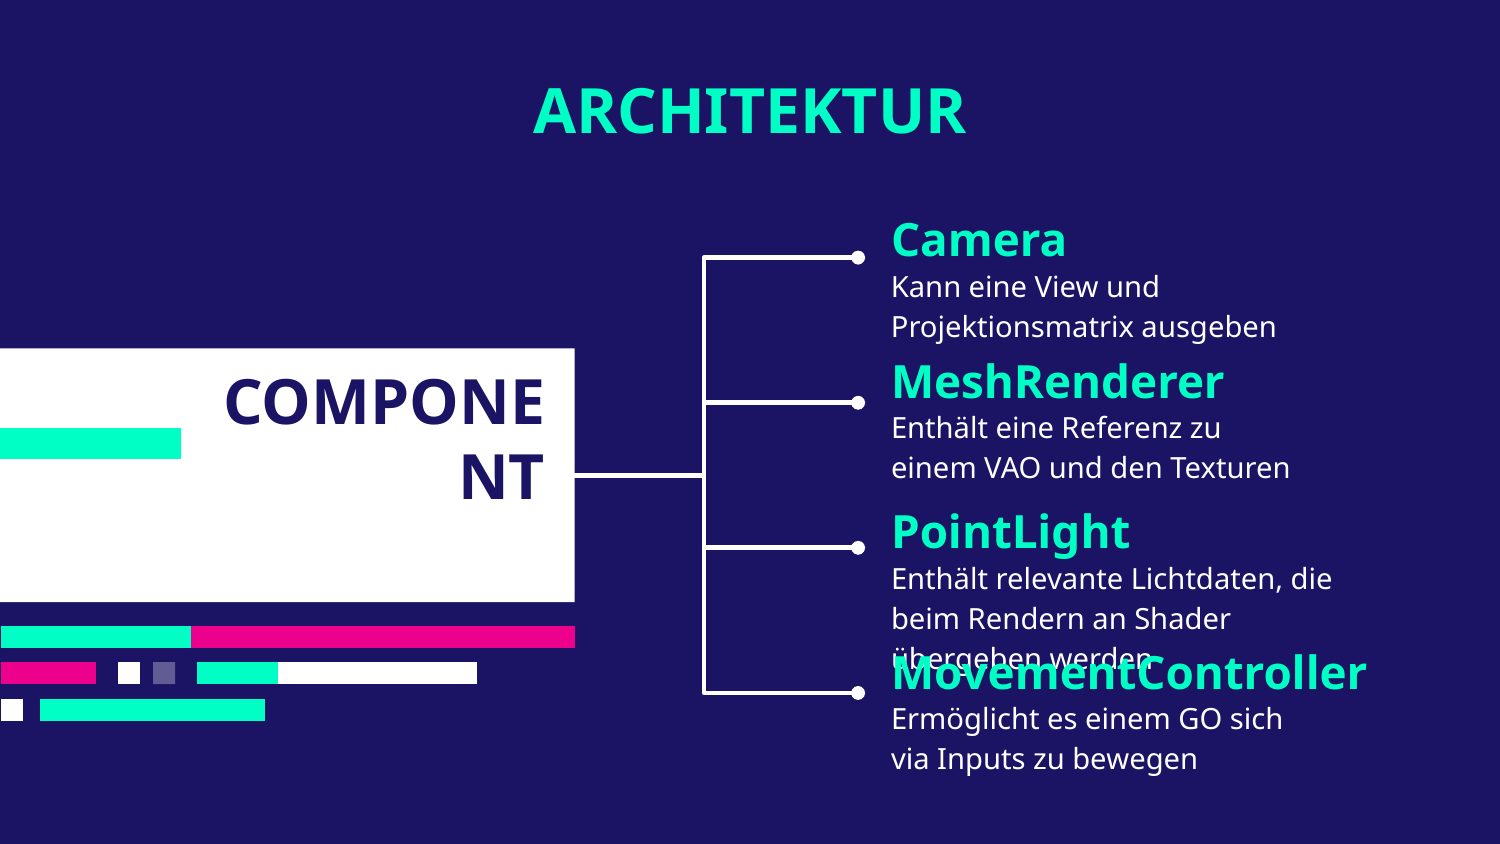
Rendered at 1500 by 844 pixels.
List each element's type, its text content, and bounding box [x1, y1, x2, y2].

title MovementController [876, 648, 1422, 694]
text_box [0, 698, 23, 721]
text_box [153, 662, 176, 685]
text_box [279, 662, 478, 685]
title PointLight [875, 508, 1319, 554]
subtitle Ermöglicht es einem GO sich via Inputs zu bewegen [875, 695, 1319, 741]
subtitle Enthält eine Referenz zu einem VAO und den Texturen [875, 404, 1319, 450]
title MeshRenderer [876, 357, 1433, 403]
text_box [0, 428, 160, 460]
text_box [40, 698, 265, 721]
text_box [192, 625, 544, 648]
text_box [549, 257, 859, 402]
subtitle Kann eine View und Projektionsmatrix ausgeben [875, 263, 1319, 308]
title Camera [876, 216, 1319, 261]
text_box [118, 662, 141, 685]
title ARCHITEKTUR [209, 56, 1291, 166]
text_box [0, 662, 96, 685]
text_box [549, 475, 859, 694]
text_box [549, 402, 859, 473]
text_box [196, 662, 279, 685]
subtitle Enthält relevante Lichtdaten, die beim Rendern an Shader übergeben werden [875, 554, 1376, 600]
title COMPONENT [160, 404, 543, 470]
text_box [0, 460, 544, 603]
text_box [0, 348, 544, 428]
text_box [0, 625, 192, 648]
